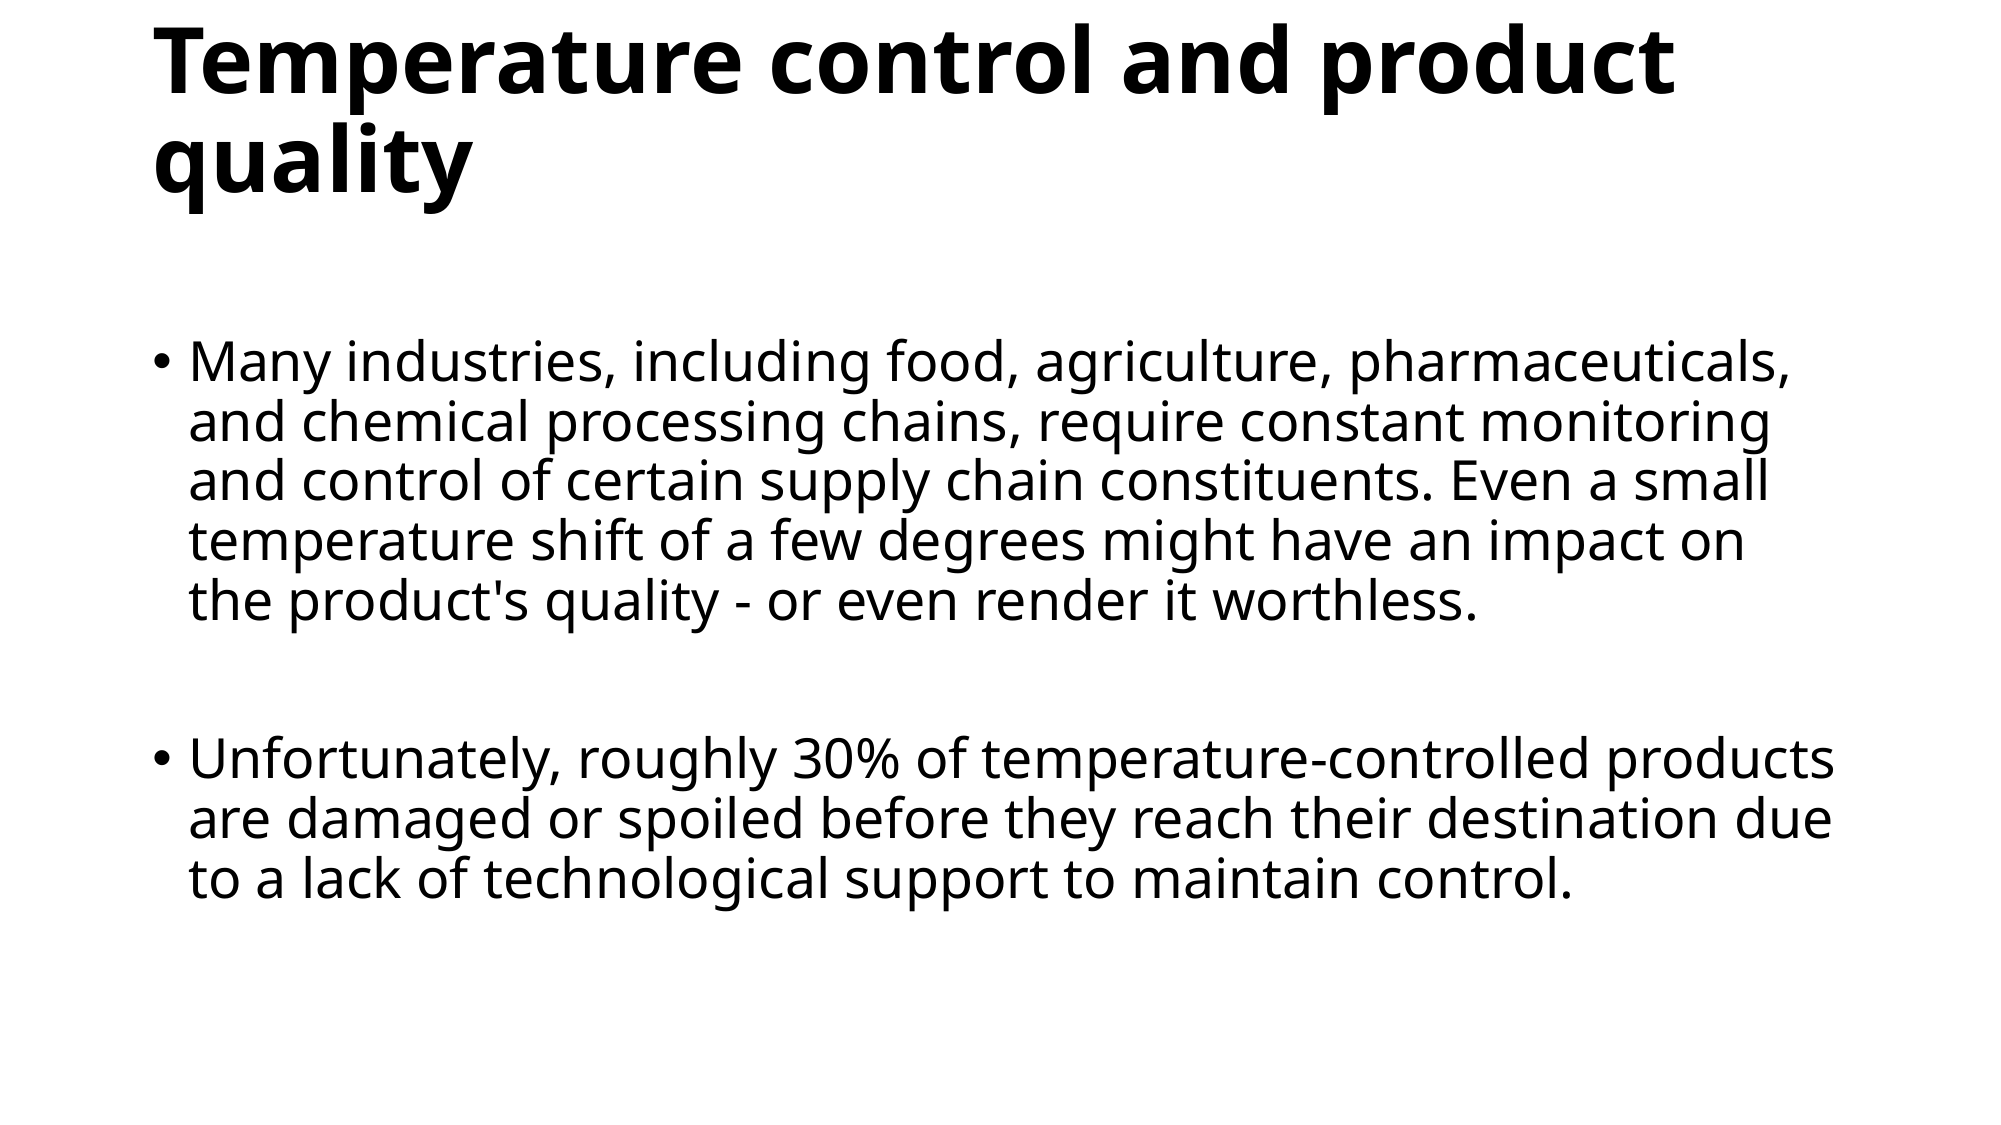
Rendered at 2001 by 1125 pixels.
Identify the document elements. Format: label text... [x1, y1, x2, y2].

list Many industries, including food, agriculture, pharmaceuticals, and chemical processing chains, require constant monitoring and control of certain supply chain constituents. Even a small temperature shift of a few degrees might have an impact on the product's quality - or even render it worthless. Unfortunately, roughly 30% of temperature-controlled products are damaged or spoiled before they reach their destination due to a lack of technological support to maintain control. [137, 239, 1863, 1014]
title Temperature control and product quality [137, 59, 1863, 239]
